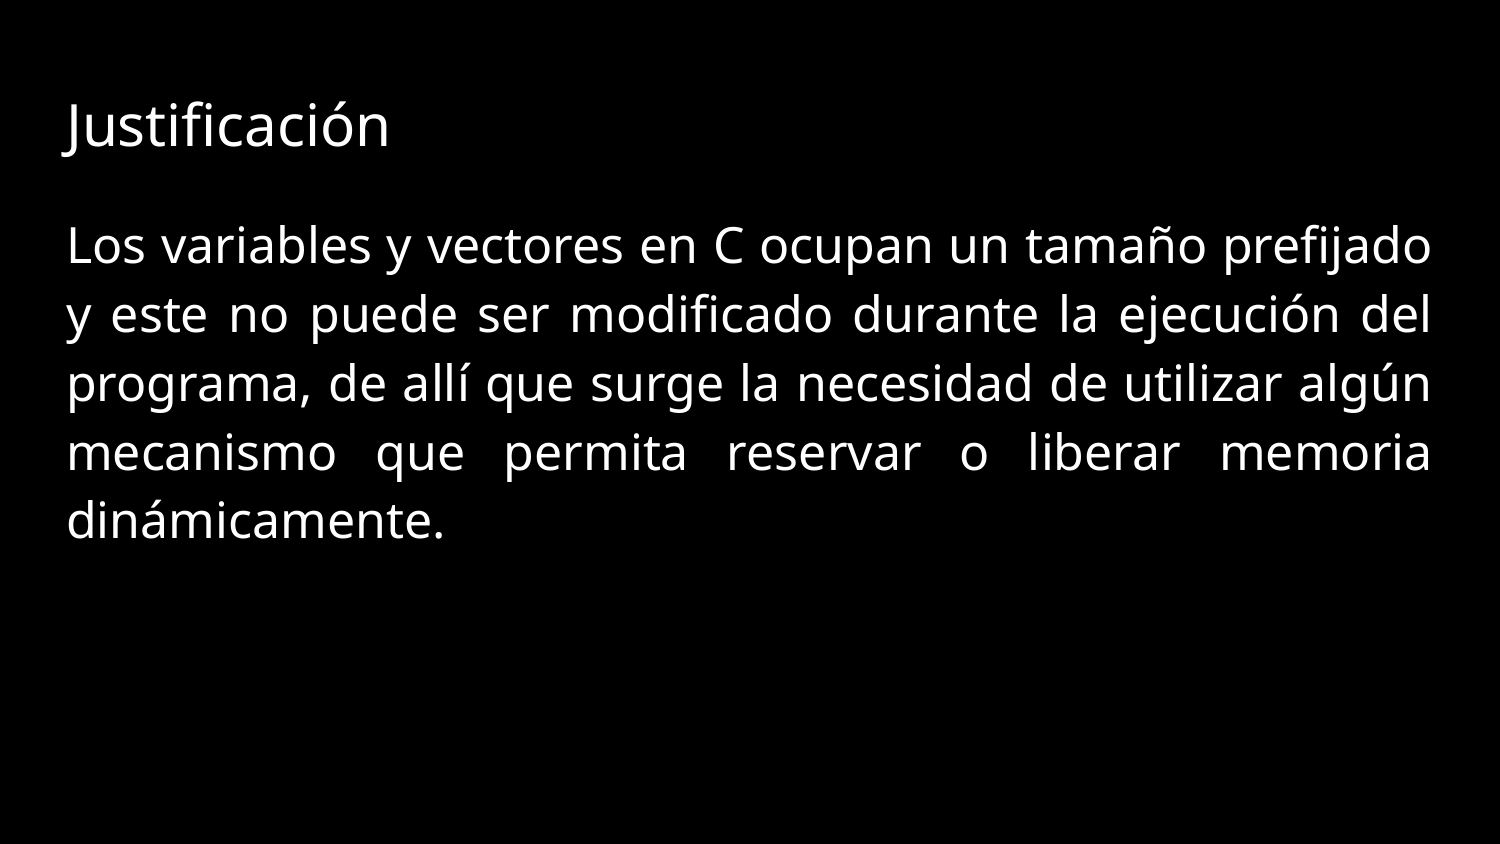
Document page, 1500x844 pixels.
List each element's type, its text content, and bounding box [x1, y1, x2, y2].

title Justificación [51, 72, 1449, 167]
list Los variables y vectores en C ocupan un tamaño prefijado y este no puede ser modificado durante la ejecución del programa, de allí que surge la necesidad de utilizar algún mecanismo que permita reservar o liberar memoria dinámicamente. [51, 189, 1449, 750]
